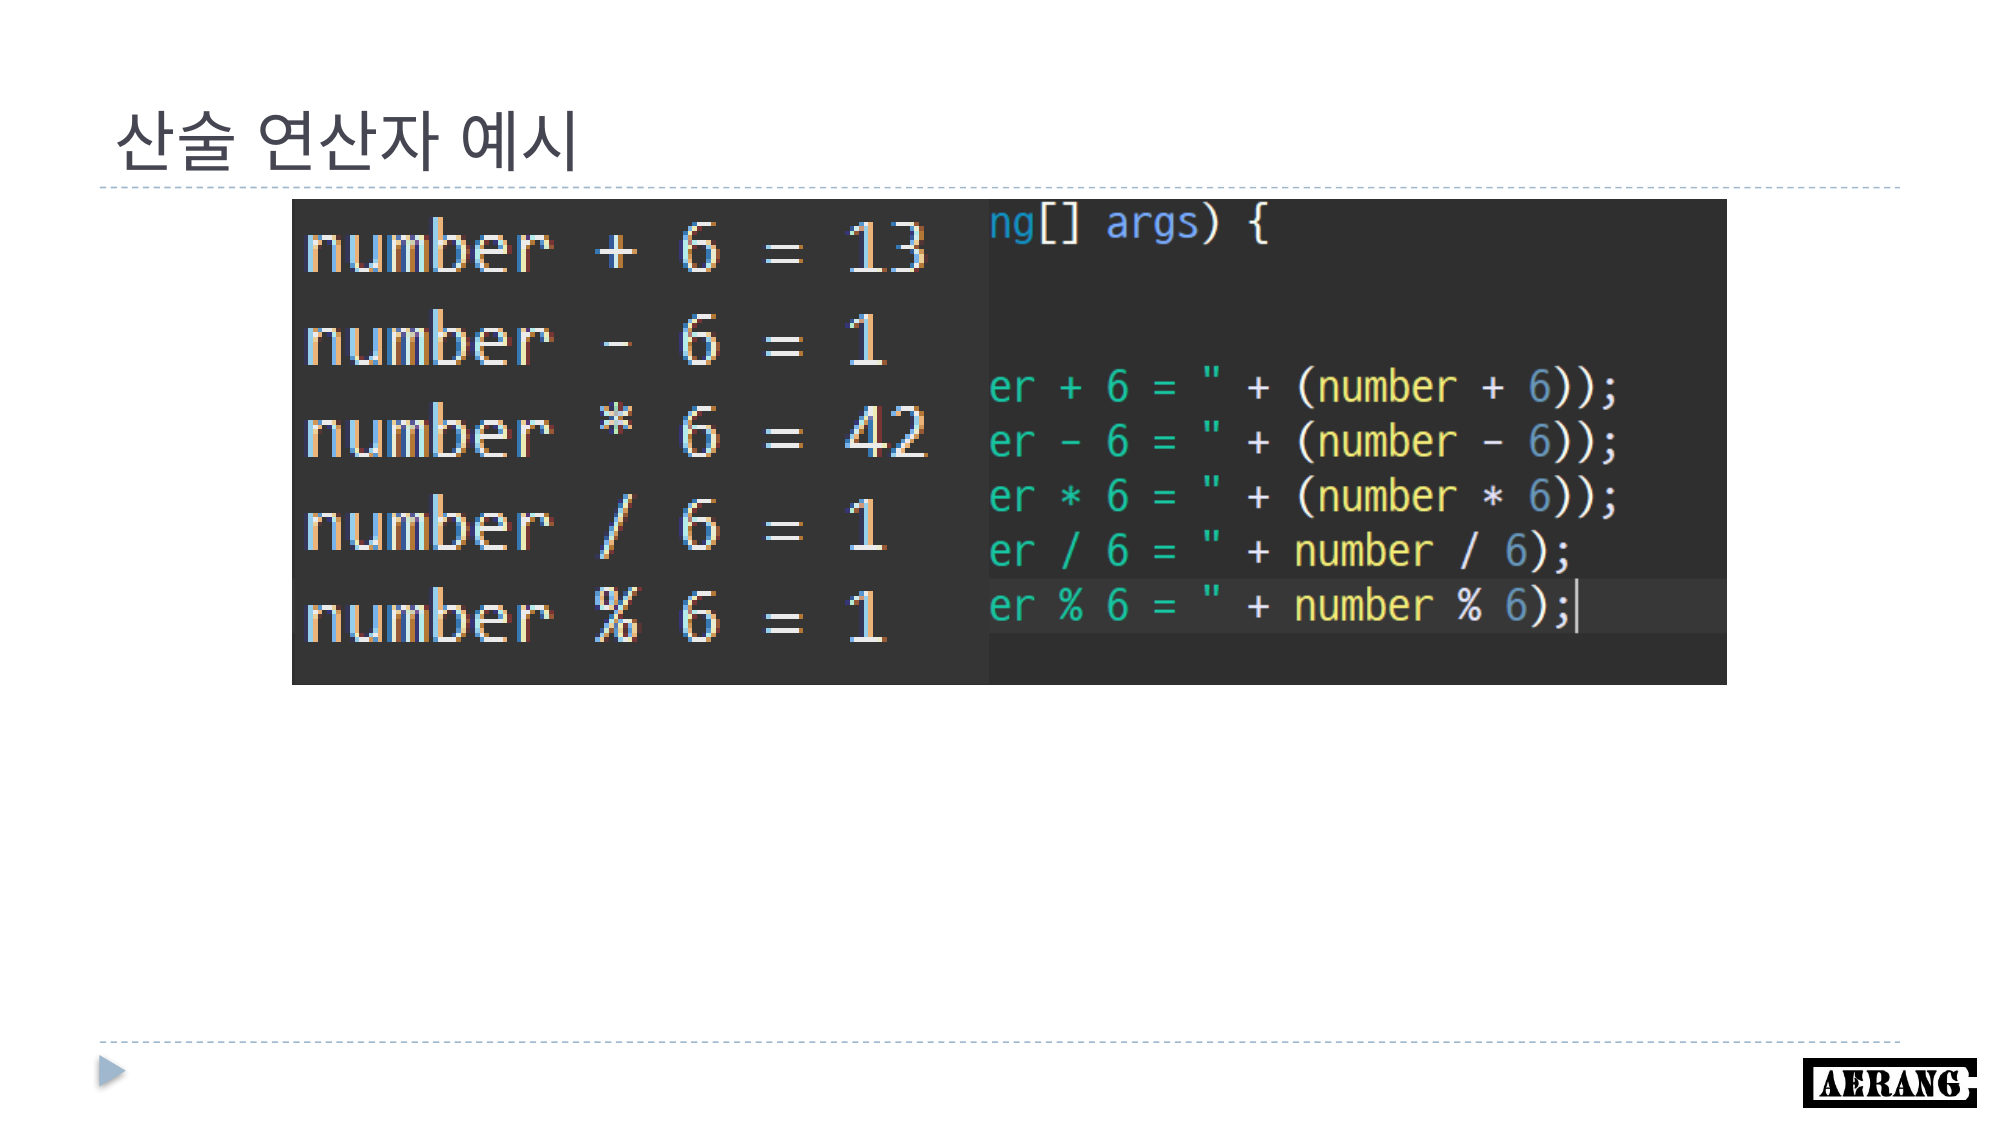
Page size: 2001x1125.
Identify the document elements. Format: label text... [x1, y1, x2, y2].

picture [291, 198, 1727, 686]
picture [1803, 1058, 1977, 1108]
title 산술 연산자 예시 [99, 24, 1900, 188]
